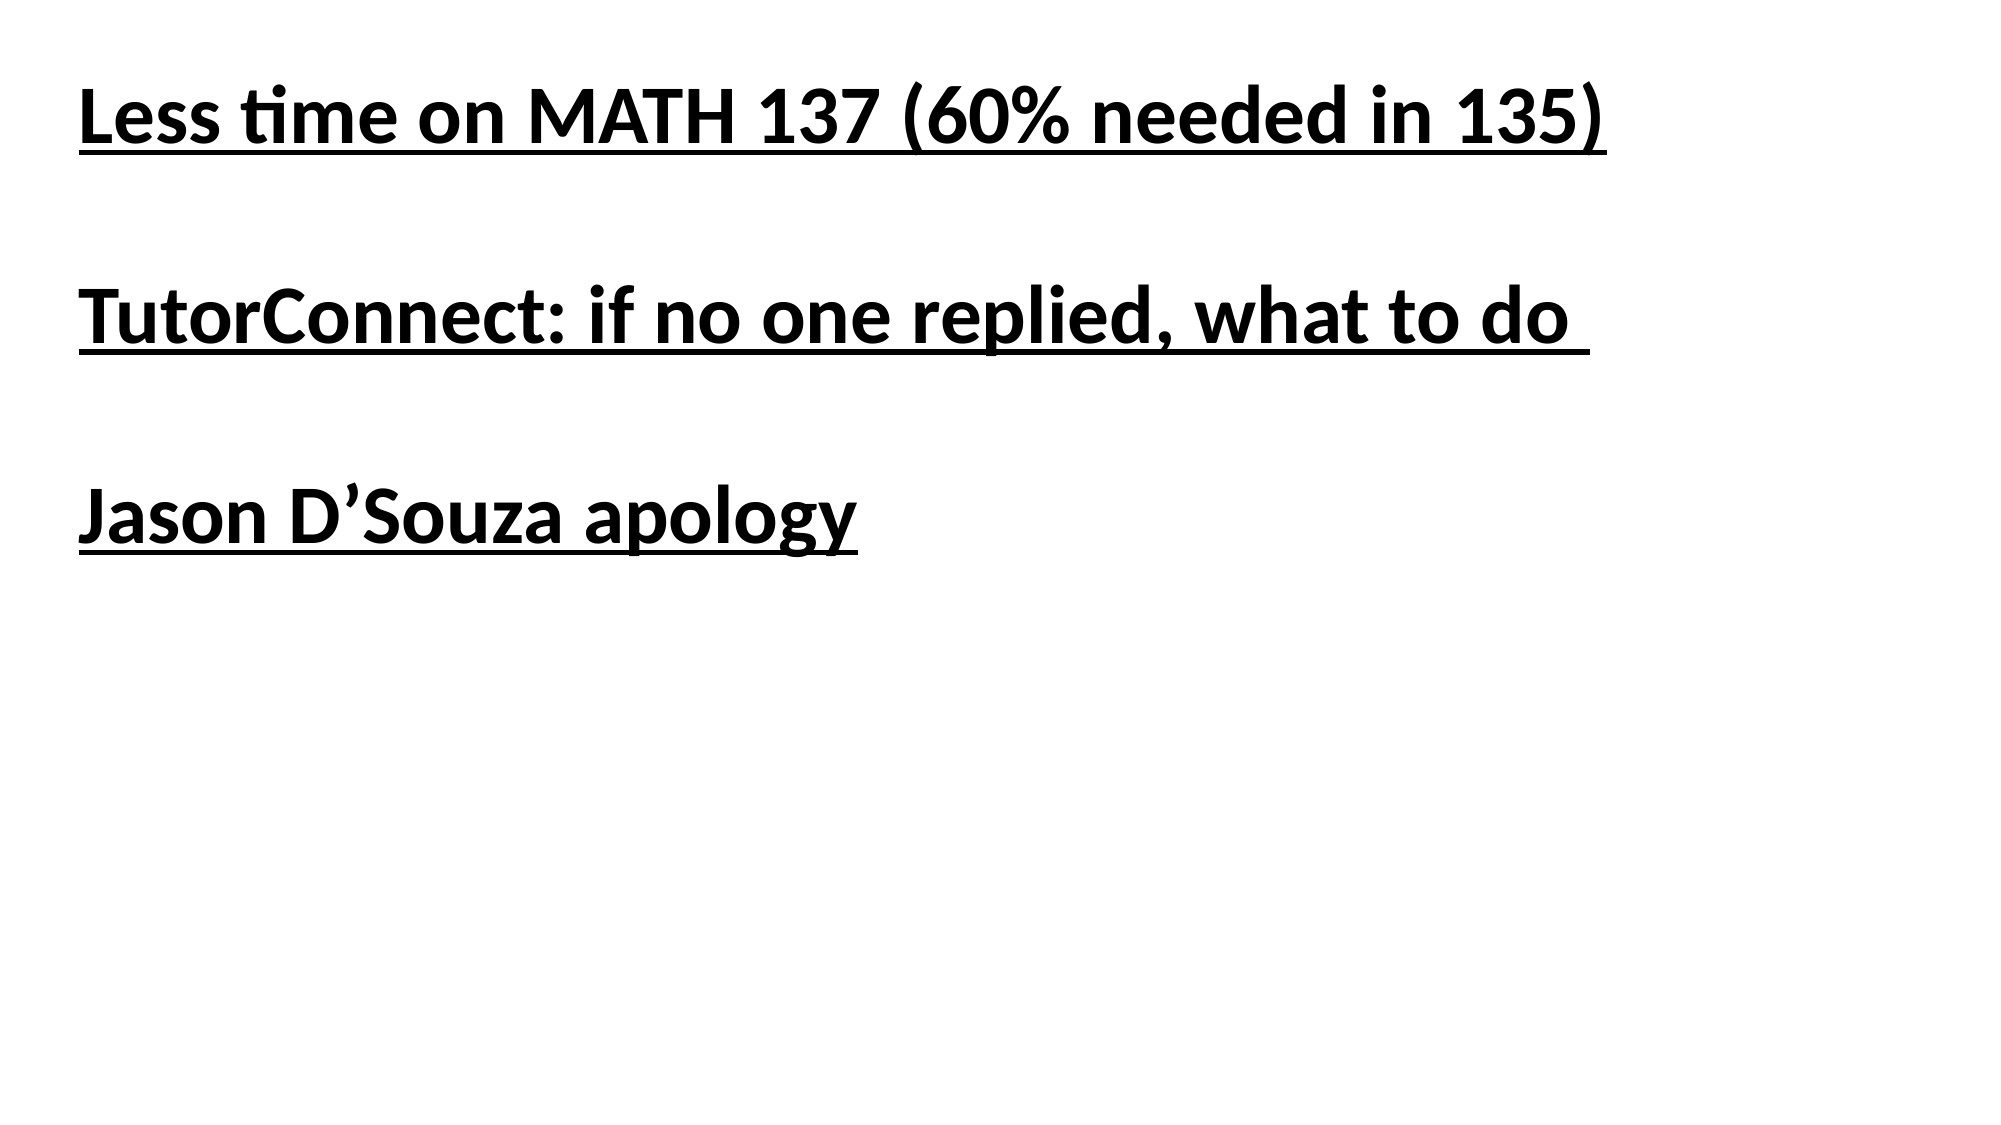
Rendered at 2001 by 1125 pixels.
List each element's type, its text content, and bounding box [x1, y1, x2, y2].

text_box Less time on MATH 137 (60% needed in 135) TutorConnect: if no one replied, what to do Jason D’Souza apology [63, 53, 2000, 568]
